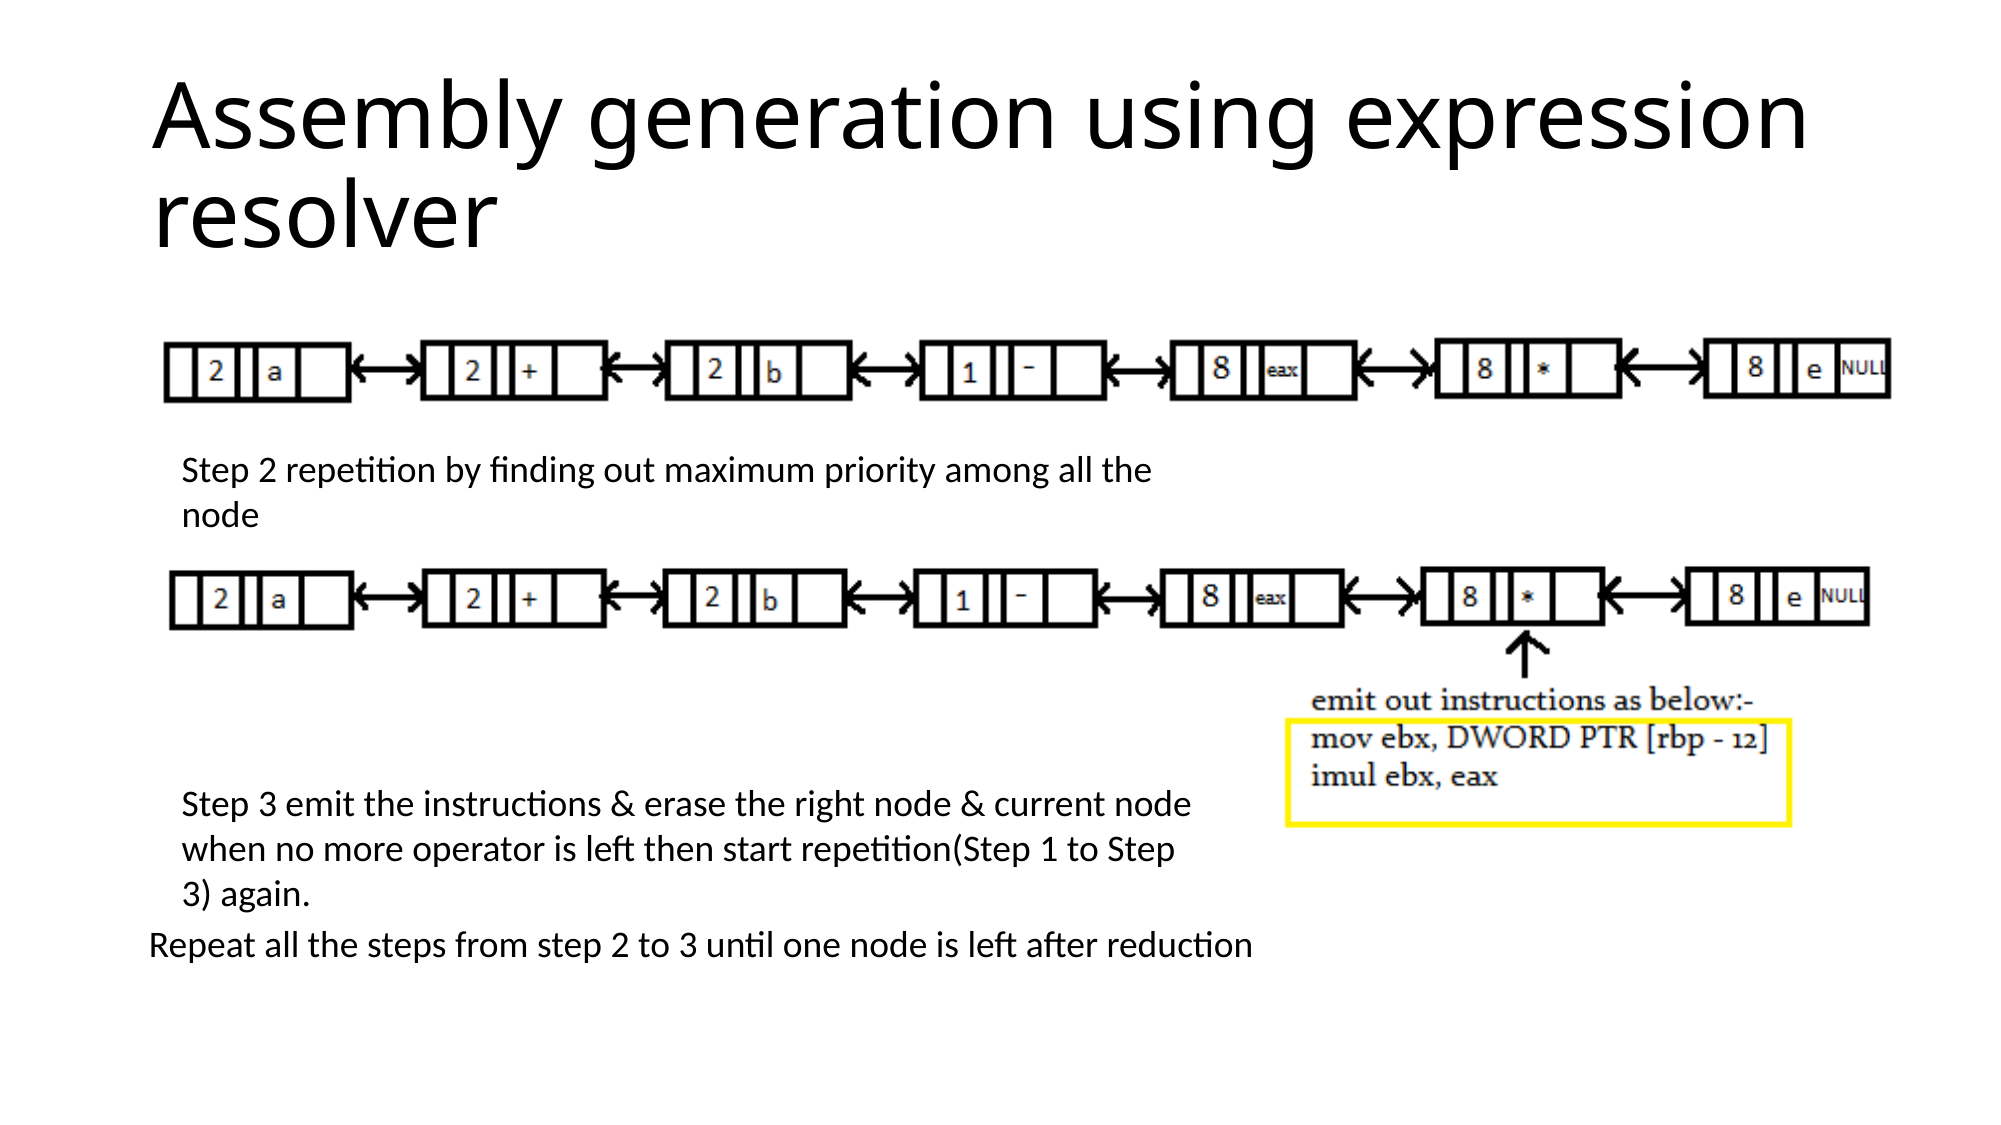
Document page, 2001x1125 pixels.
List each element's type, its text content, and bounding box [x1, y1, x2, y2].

text_box Repeat all the steps from step 2 to 3 until one node is left after reduction [134, 912, 1507, 973]
picture [134, 549, 1934, 850]
text_box Step 2 repetition by finding out maximum priority among all the node [166, 438, 1247, 542]
text_box Step 3 emit the instructions & erase the right node & current node when no more operator is left then start repetition(Step 1 to Step 3) again. [166, 850, 1222, 912]
title Assembly generation using expression resolver [137, 59, 1863, 278]
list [140, 312, 1934, 438]
